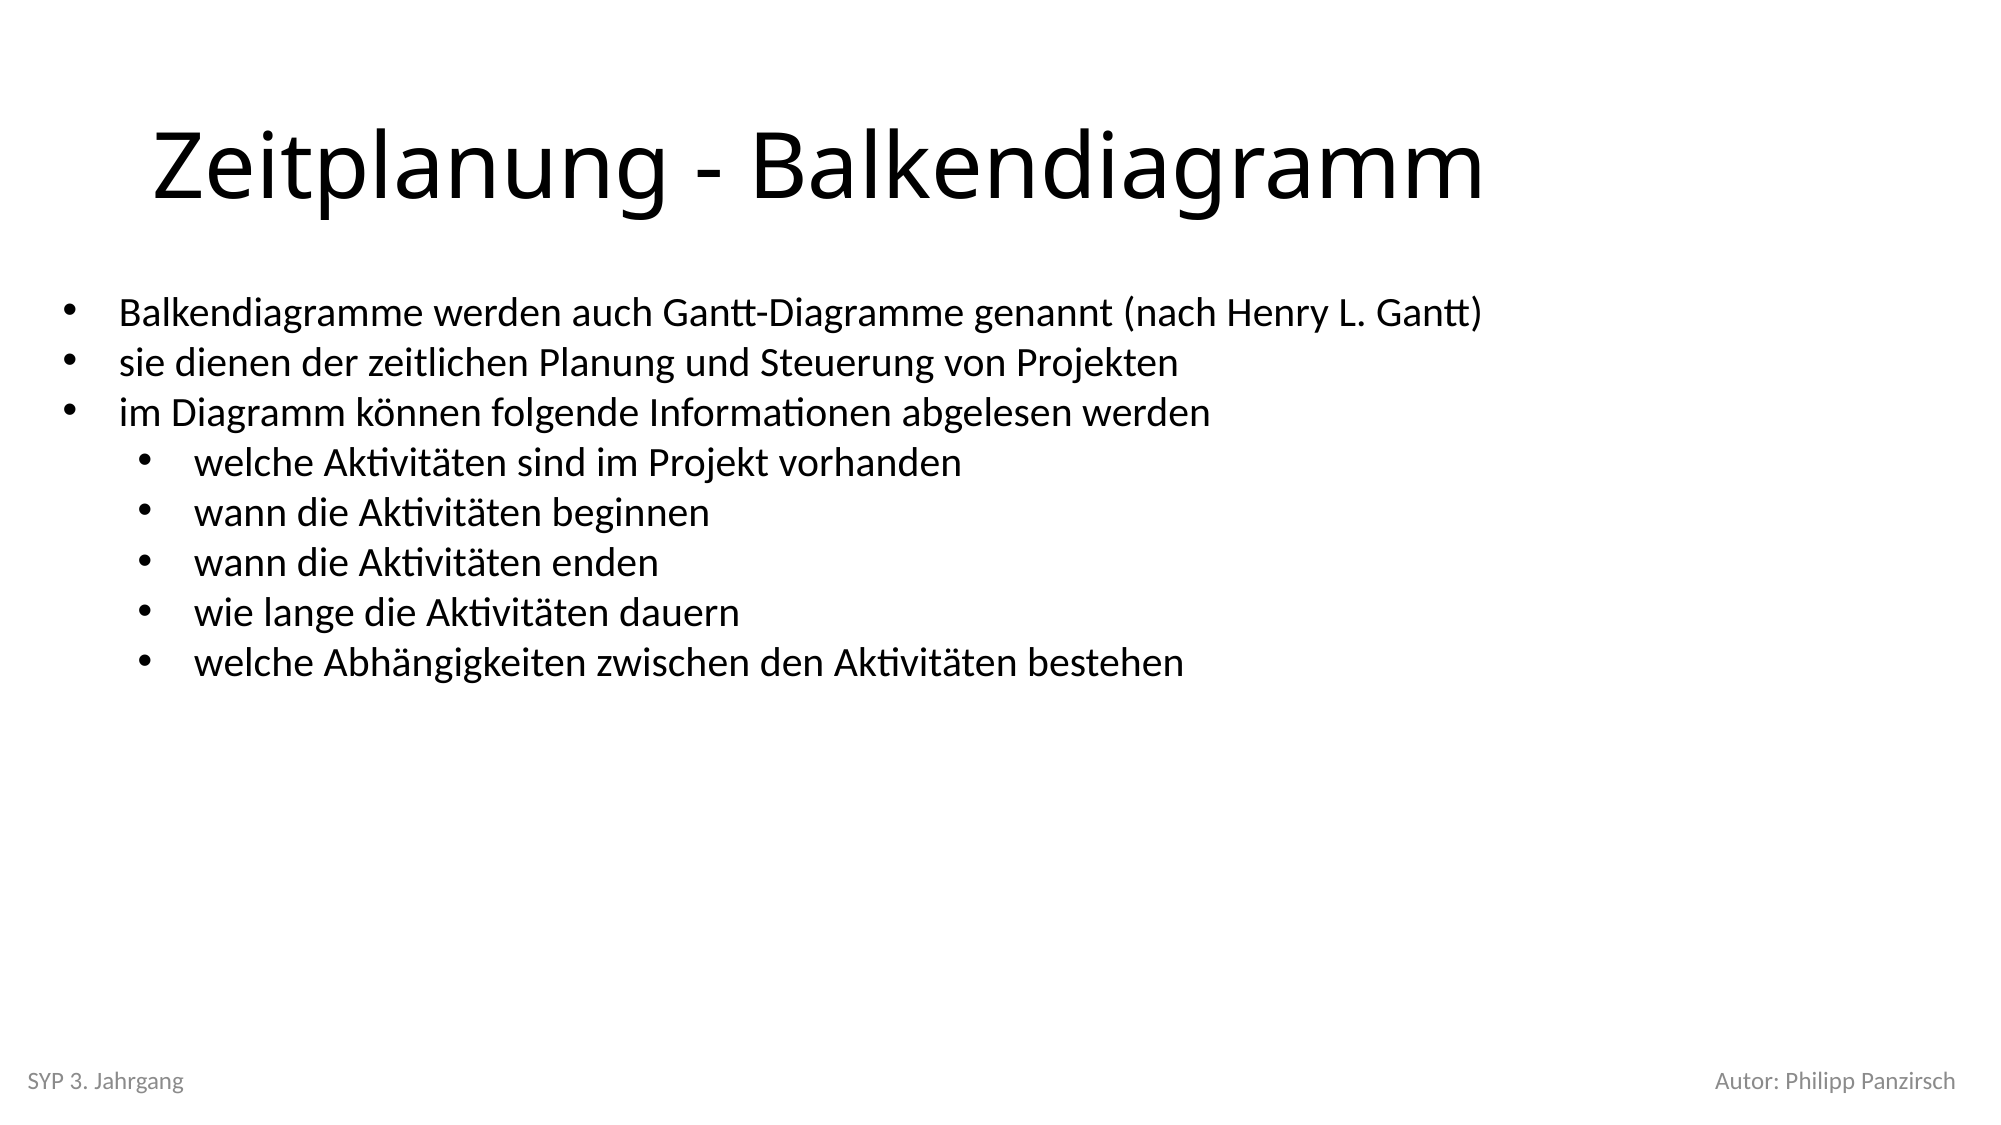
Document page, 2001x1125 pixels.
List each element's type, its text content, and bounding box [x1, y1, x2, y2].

title Zeitplanung - Balkendiagramm [137, 59, 1863, 277]
footer SYP 3. Jahrgang [12, 1049, 688, 1110]
text_box Balkendiagramme werden auch Gantt-Diagramme genannt (nach Henry L. Gantt) sie dienen der zeitlichen Planung und Steuerung von Projekten im Diagramm können folgende Informationen abgelesen werden welche Aktivitäten sind im Projekt vorhanden wann die Aktivitäten beginnen wann die Aktivitäten enden wie lange die Aktivitäten dauern welche Abhängigkeiten zwischen den Aktivitäten bestehen [47, 277, 1952, 693]
text_box Autor: Philipp Panzirsch [1296, 1049, 1972, 1110]
